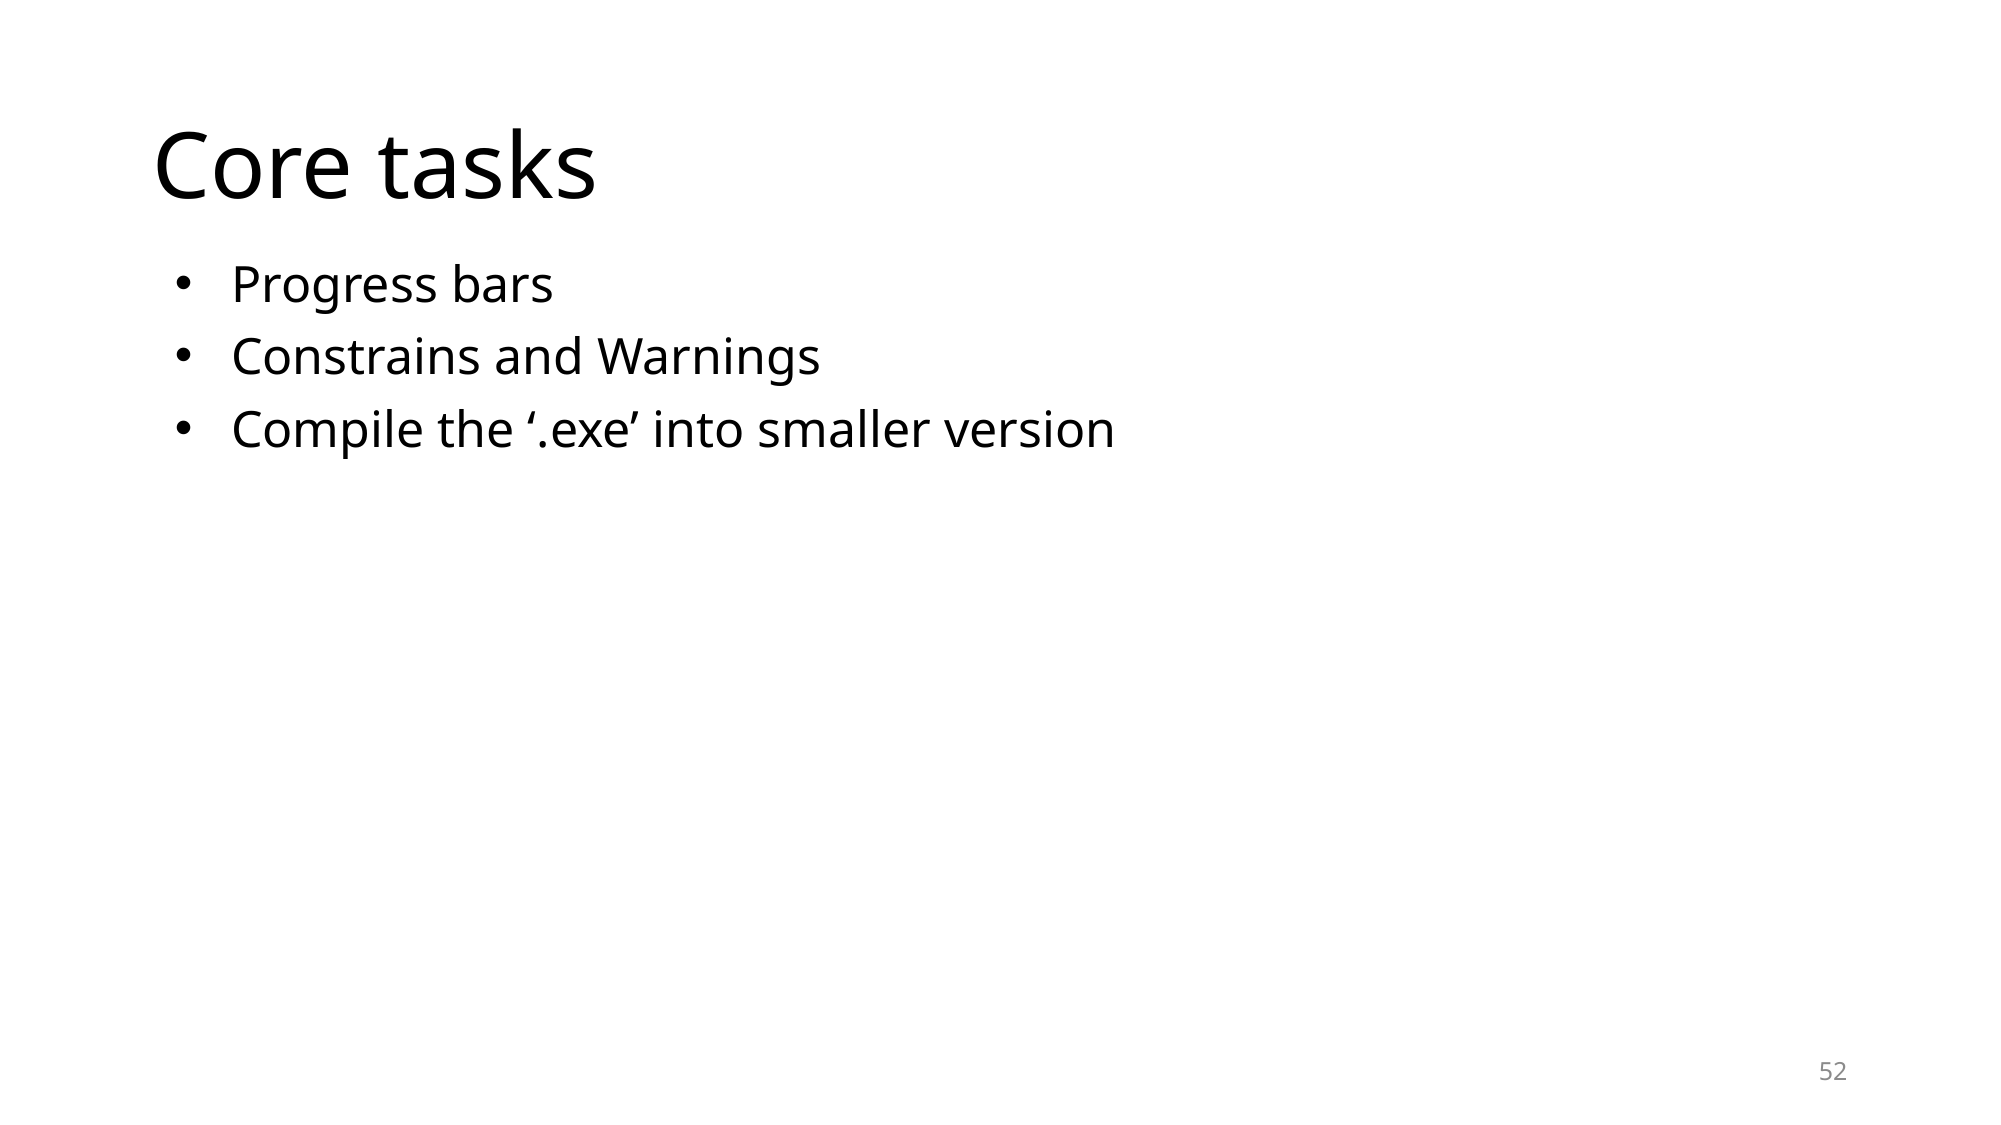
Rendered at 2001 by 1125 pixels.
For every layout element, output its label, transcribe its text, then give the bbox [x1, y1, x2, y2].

title Core tasks [137, 59, 1863, 278]
text_box Progress bars Constrains and Warnings Compile the ‘.exe’ into smaller version [160, 244, 1590, 537]
slide_number 52 [1412, 1042, 1863, 1103]
